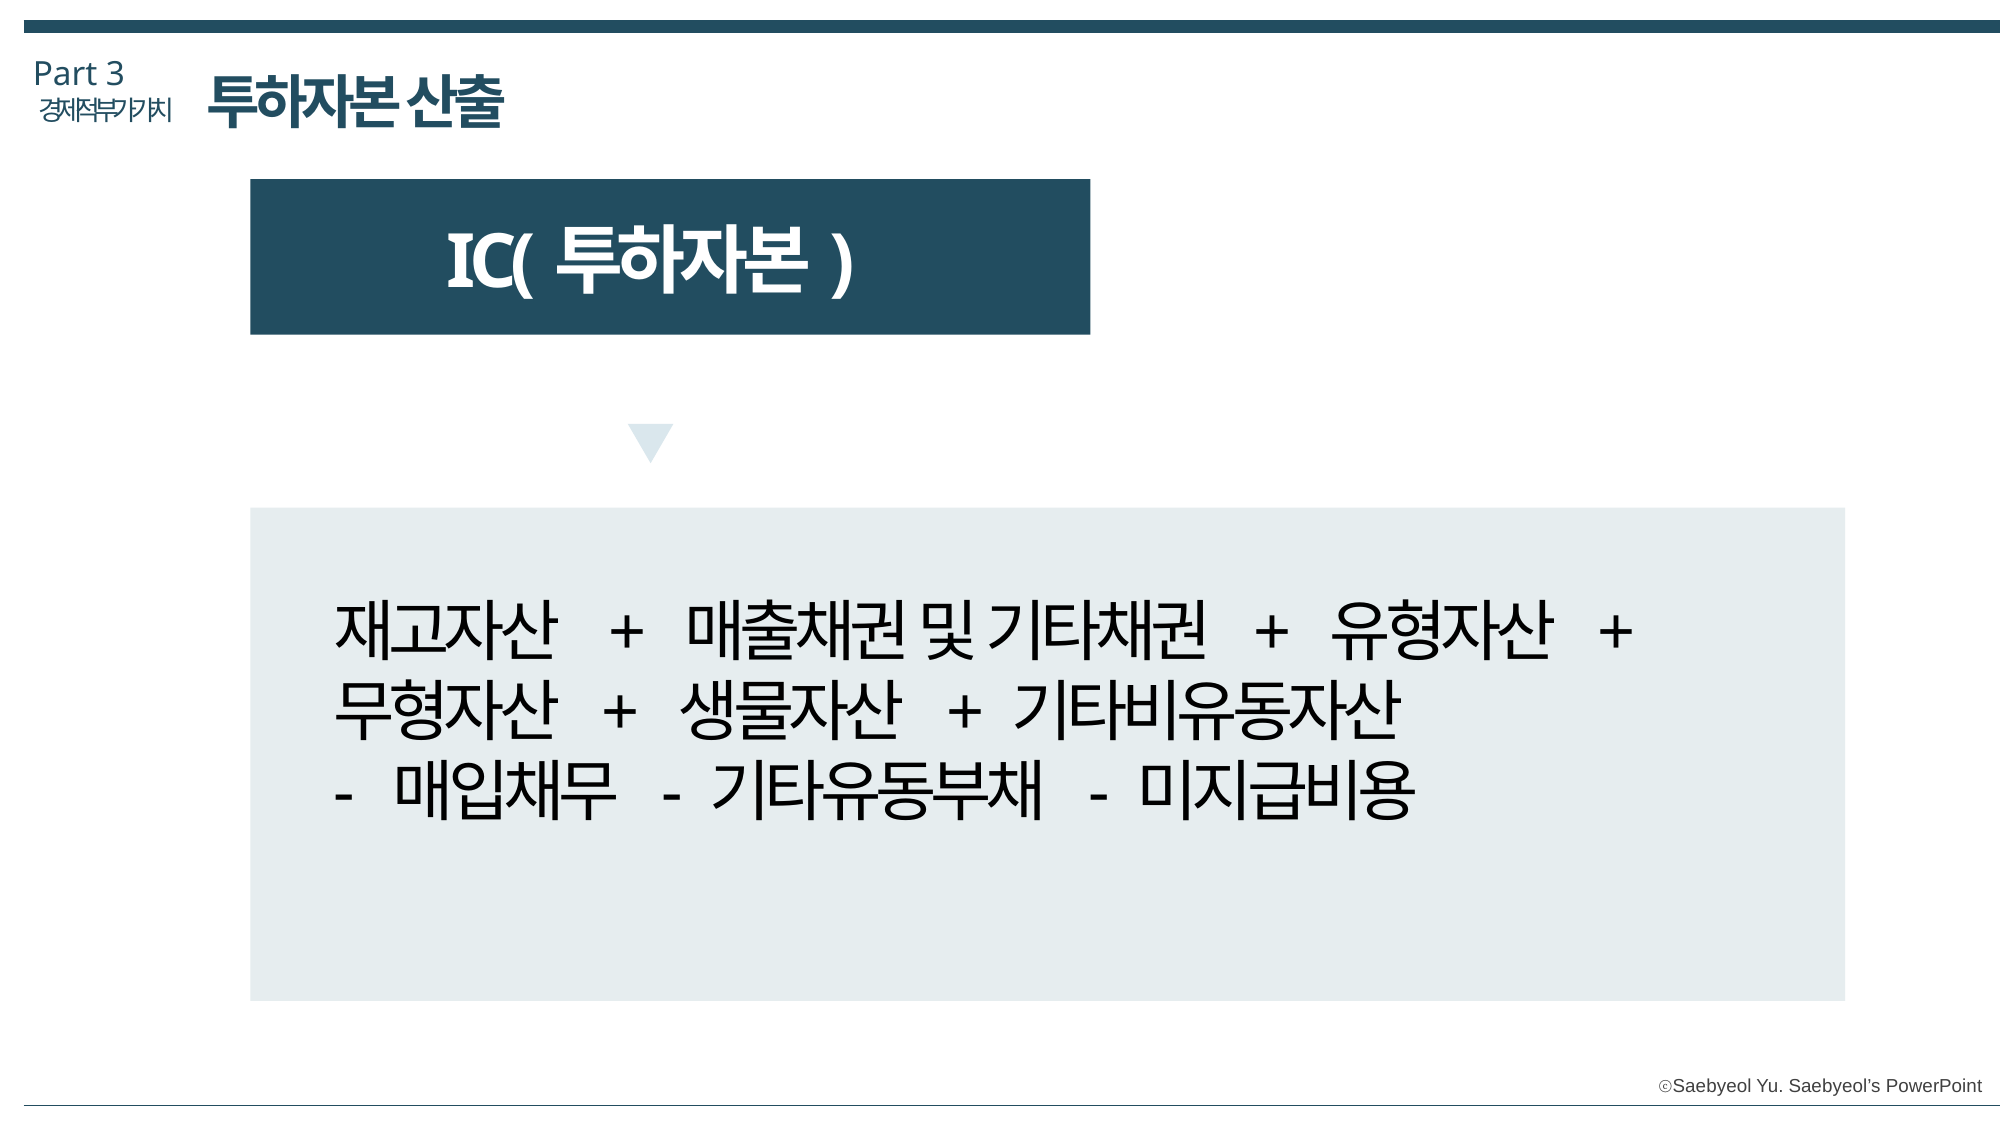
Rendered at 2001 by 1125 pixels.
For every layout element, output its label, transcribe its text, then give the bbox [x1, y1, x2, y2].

text_box [625, 422, 676, 466]
text_box IC(투하자본) [230, 205, 1071, 311]
text_box [249, 178, 1091, 336]
text_box 경제적부가가치 [23, 85, 219, 133]
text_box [250, 507, 1846, 1001]
text_box 투하자본 산출 [191, 57, 522, 143]
text_box Part 3 [18, 44, 140, 100]
